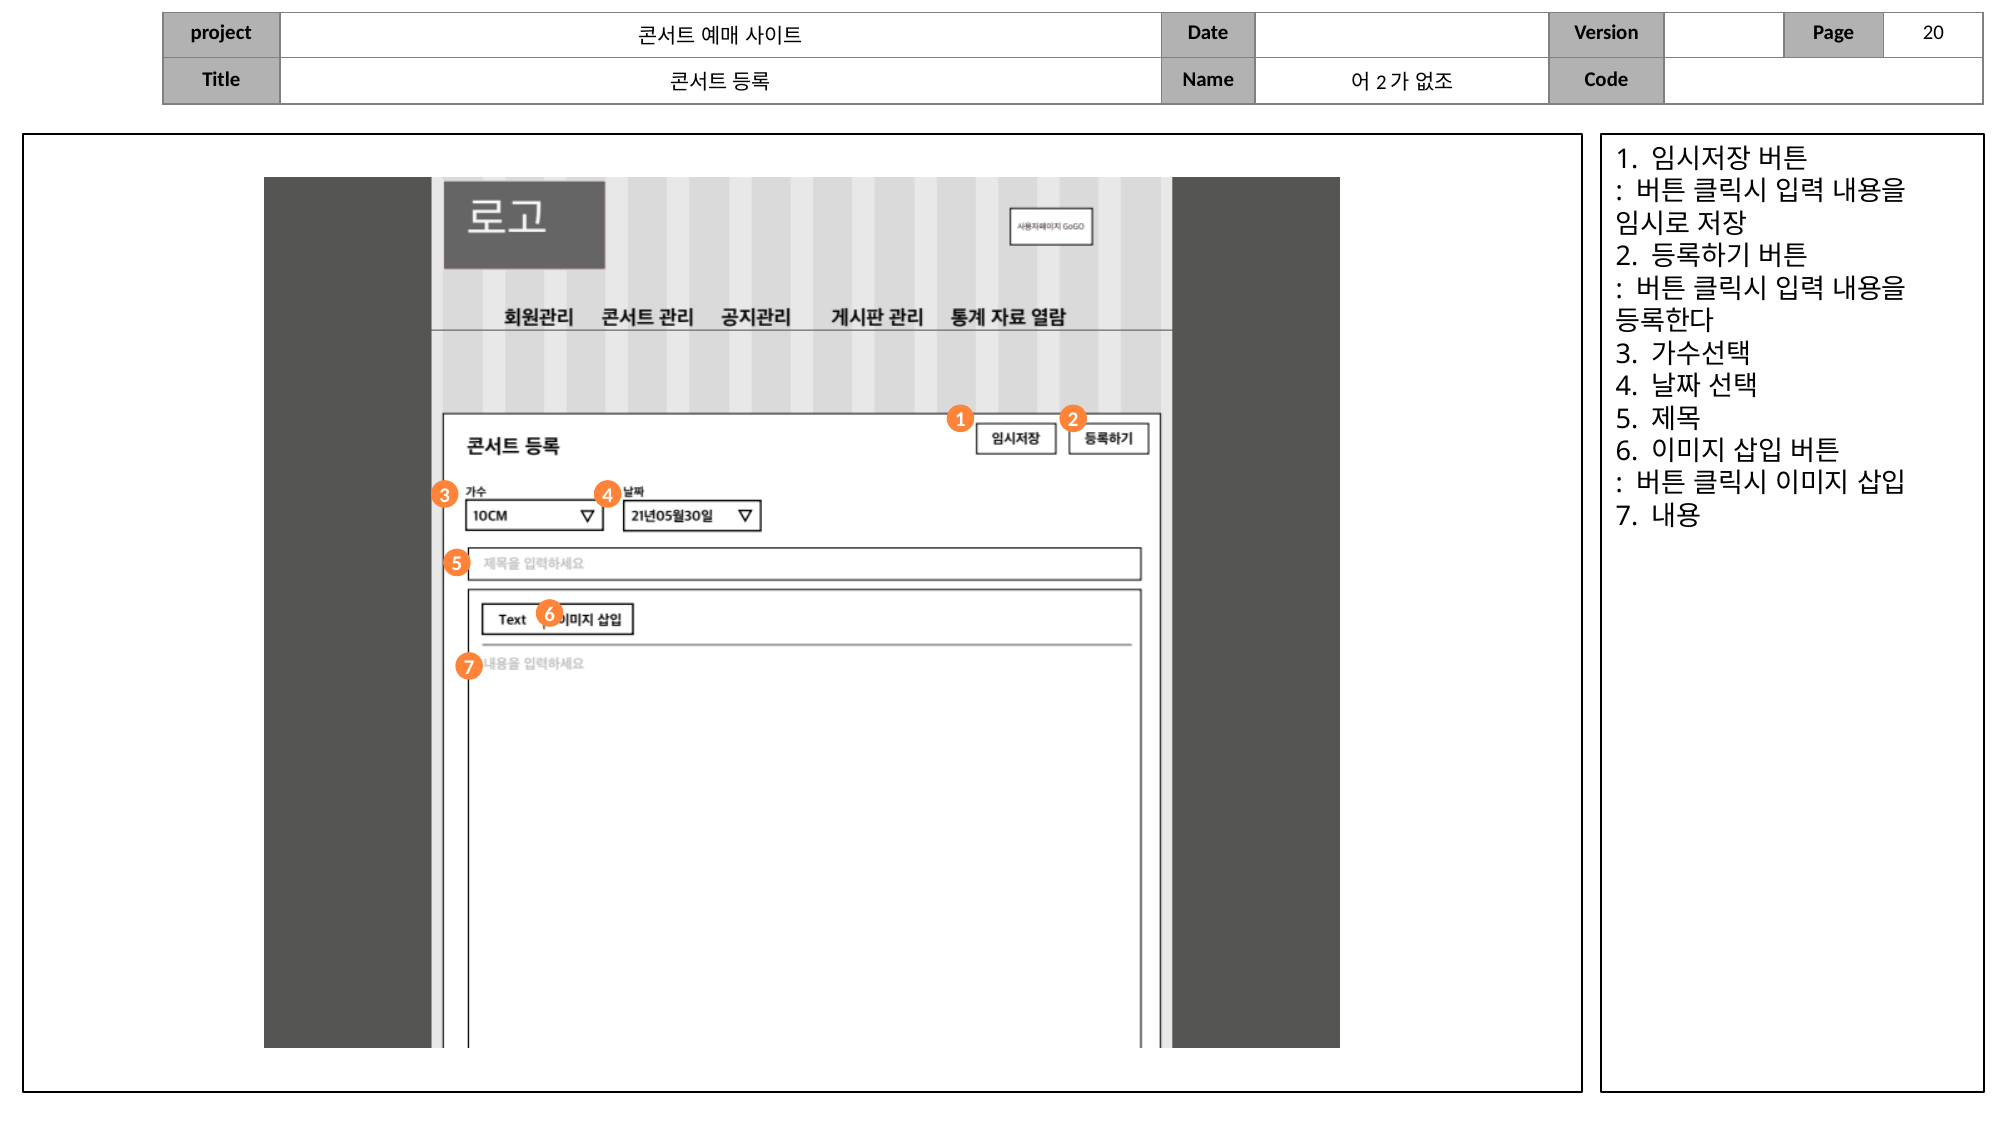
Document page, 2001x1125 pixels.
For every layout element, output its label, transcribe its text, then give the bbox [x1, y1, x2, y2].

text_box 1. 임시저장 버튼 : 버튼 클릭시 입력 내용을 임시로 저장 2. 등록하기 버튼 : 버튼 클릭시 입력 내용을 등록한다 3. 가수선택 4. 날짜 선택 5. 제목 6. 이미지 삽입 버튼 : 버튼 클릭시 이미지 삽입 7. 내용 [1600, 133, 1983, 539]
table_cell Title [164, 58, 279, 103]
table_header 20 [1884, 13, 1982, 57]
table_cell Code [1550, 58, 1663, 103]
table_cell Name [1162, 58, 1254, 103]
table_cell [1665, 58, 1982, 103]
table_header Date [1162, 13, 1254, 57]
text_box [1599, 132, 1985, 1094]
table_header Version [1550, 13, 1663, 57]
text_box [264, 177, 1341, 1049]
table_header project [164, 13, 279, 57]
table_cell 콘서트 등록 [281, 58, 1161, 103]
text_box [21, 132, 1583, 1094]
table_cell 어2가 없조 [1256, 58, 1548, 103]
table_header 콘서트 예매 사이트 [281, 13, 1161, 57]
table_header [1665, 13, 1783, 57]
table_header [1256, 13, 1548, 57]
table_header Page [1785, 13, 1883, 57]
